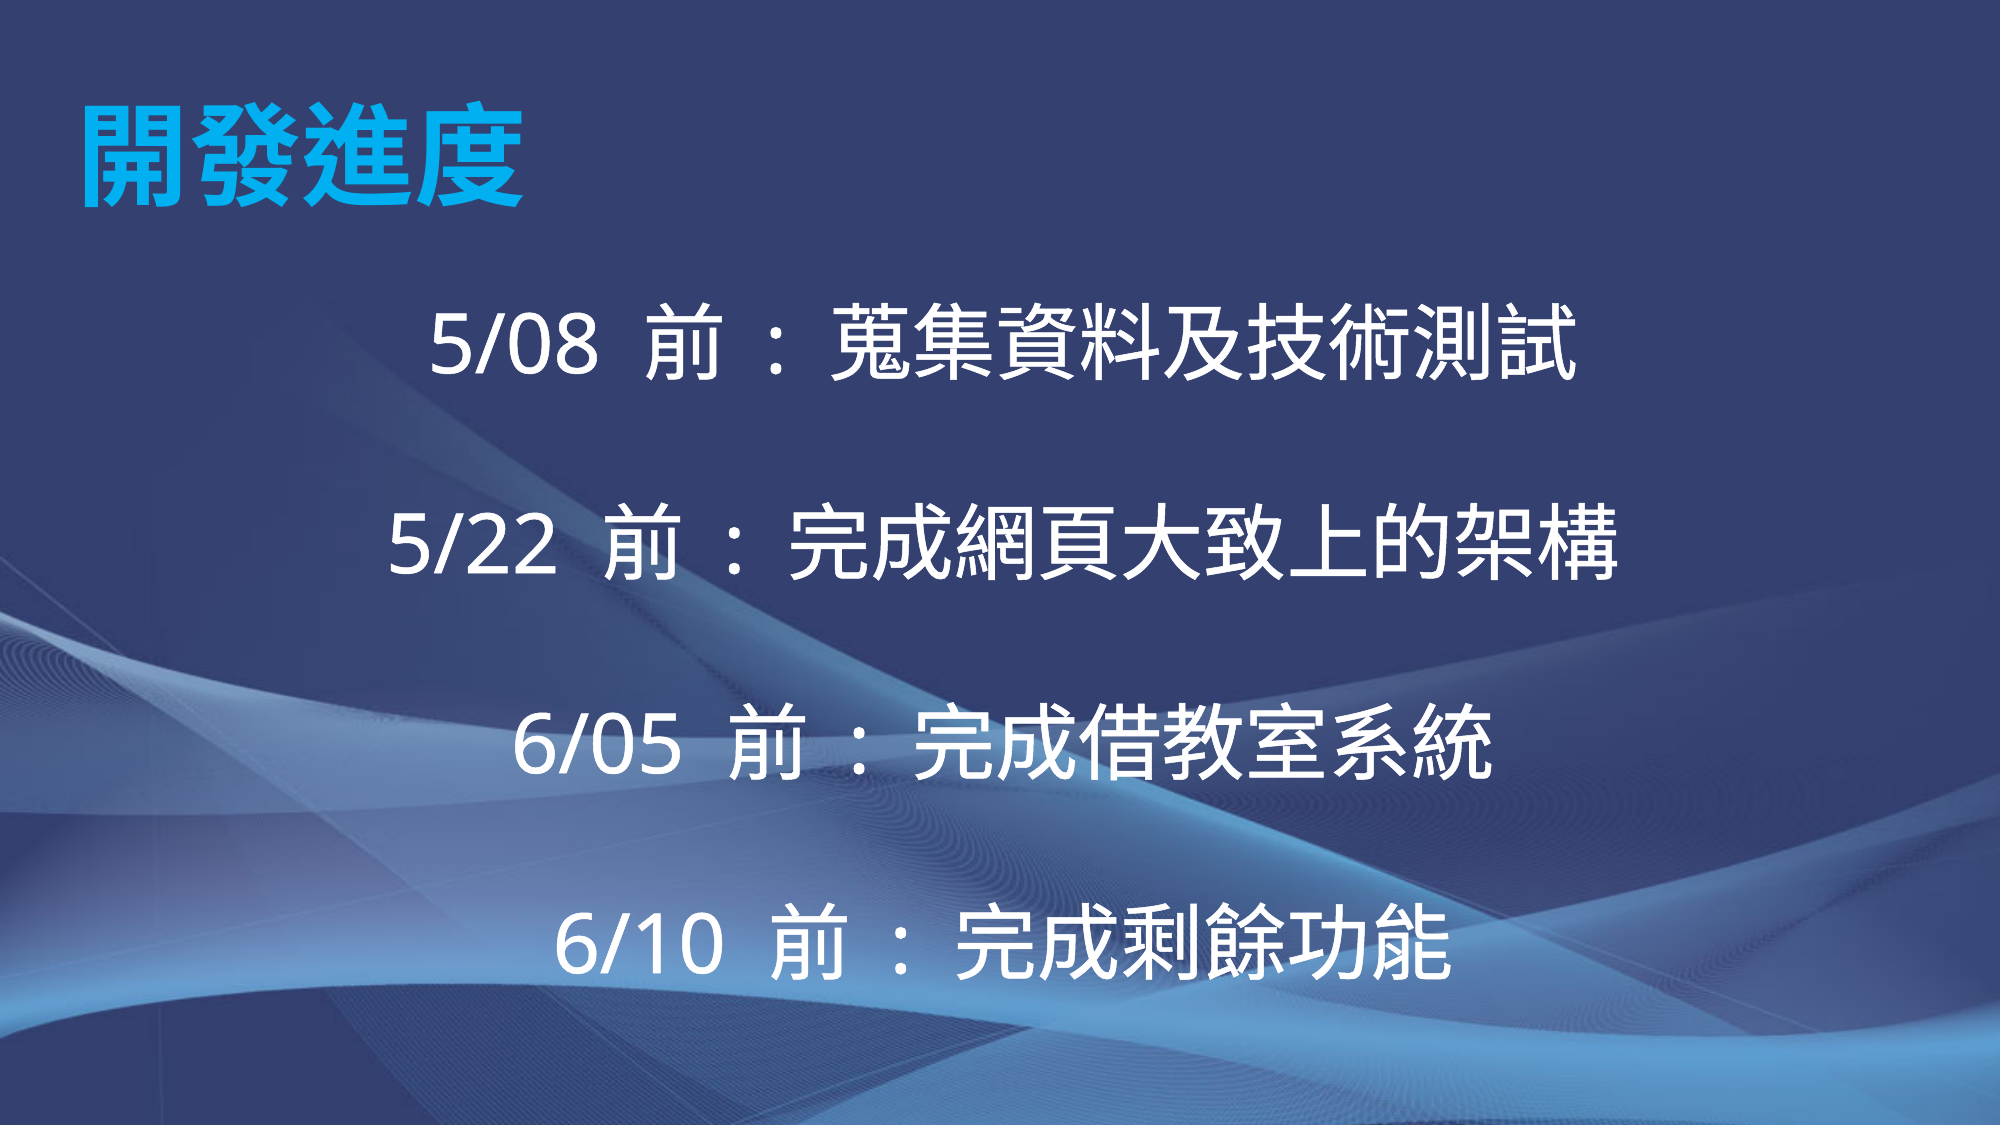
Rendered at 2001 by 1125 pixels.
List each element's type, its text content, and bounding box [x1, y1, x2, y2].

text_box 5/08 前 : 蒐集資料及技術測試 5/22 前 : 完成網頁大致上的架構 6/05 前 : 完成借教室系統 6/10 前 : 完成剩餘功能 [370, 282, 1635, 998]
text_box 開發進度 [61, 77, 542, 228]
picture [0, 0, 2000, 1125]
